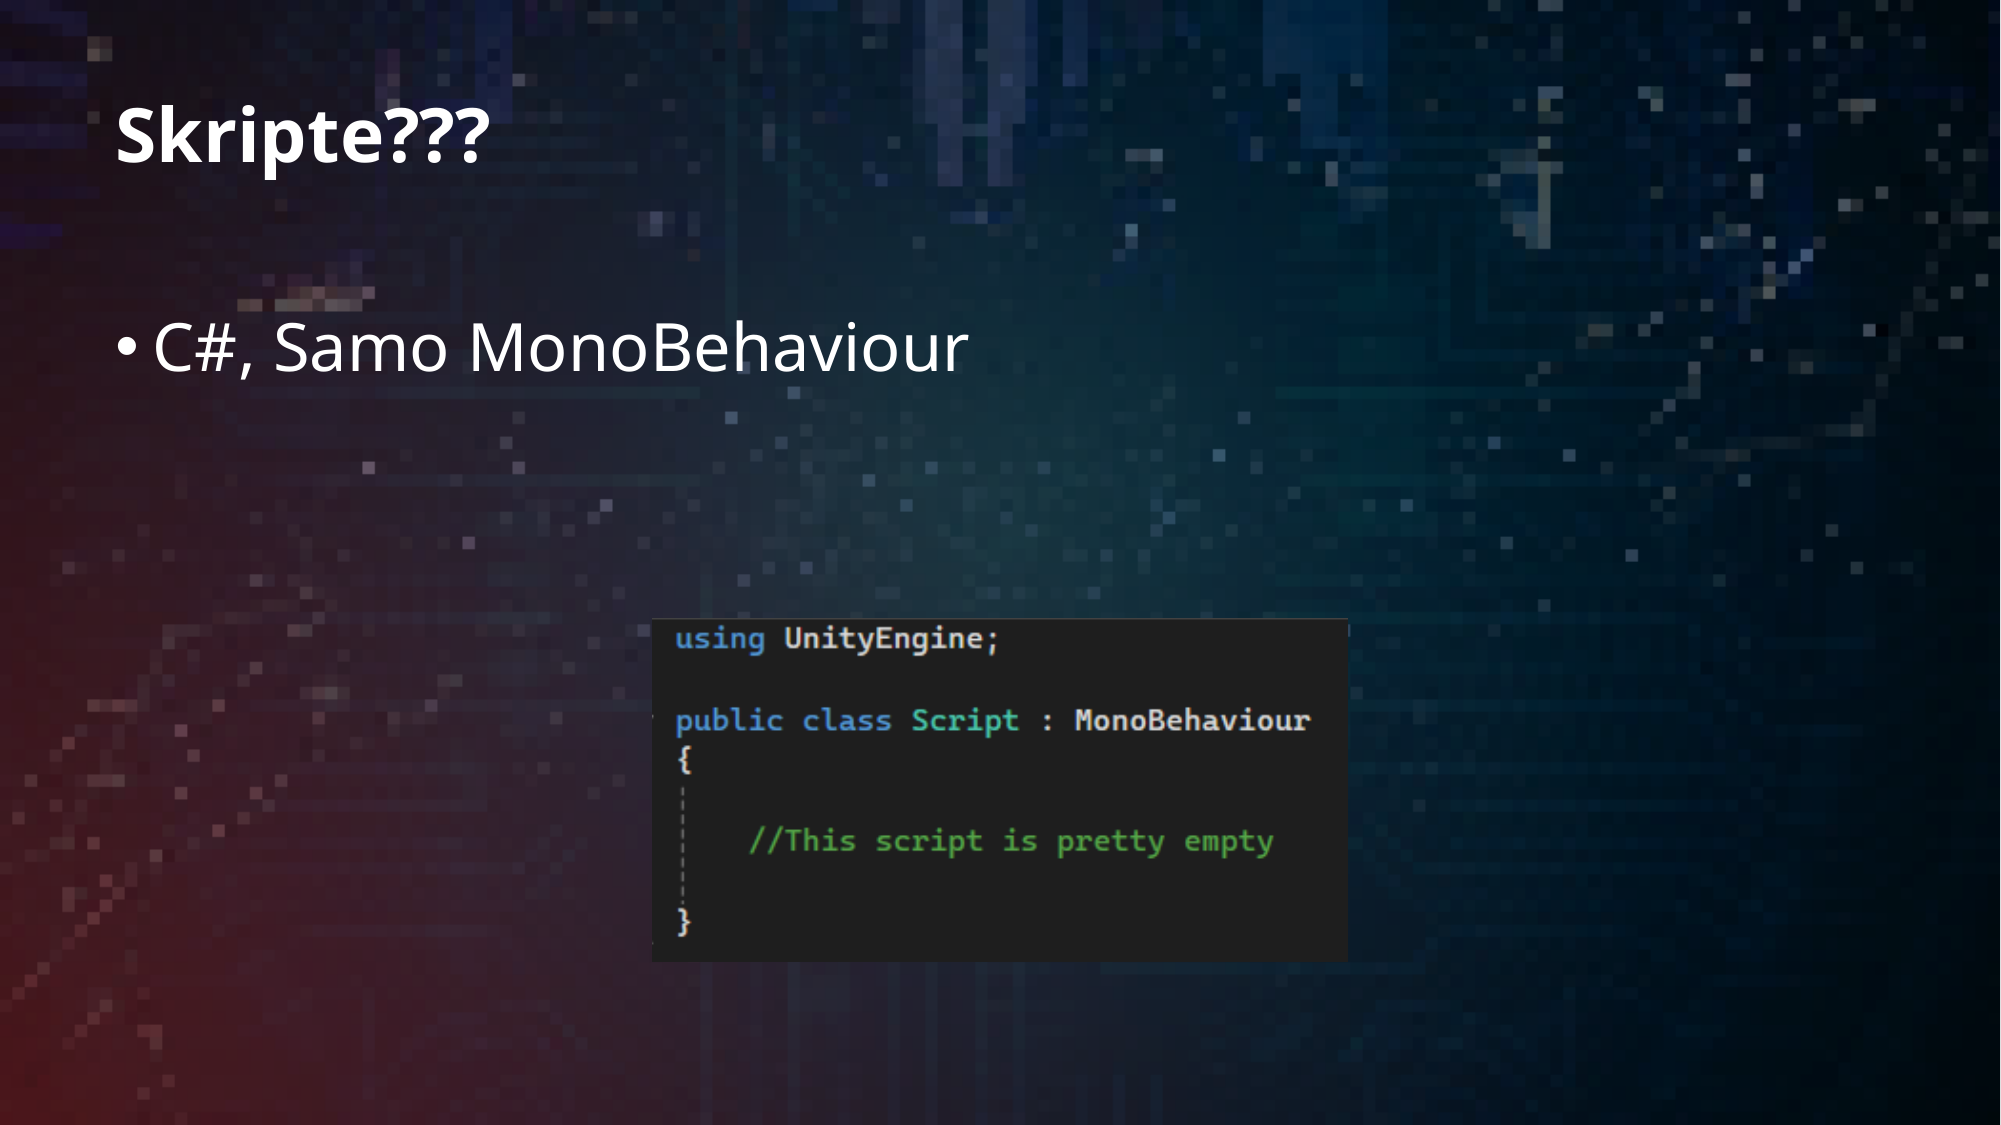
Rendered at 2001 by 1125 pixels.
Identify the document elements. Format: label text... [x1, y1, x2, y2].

picture [0, 0, 2001, 1125]
list C#, Samo MonoBehaviour [100, 281, 1668, 1035]
title Skripte??? [100, 90, 1849, 276]
